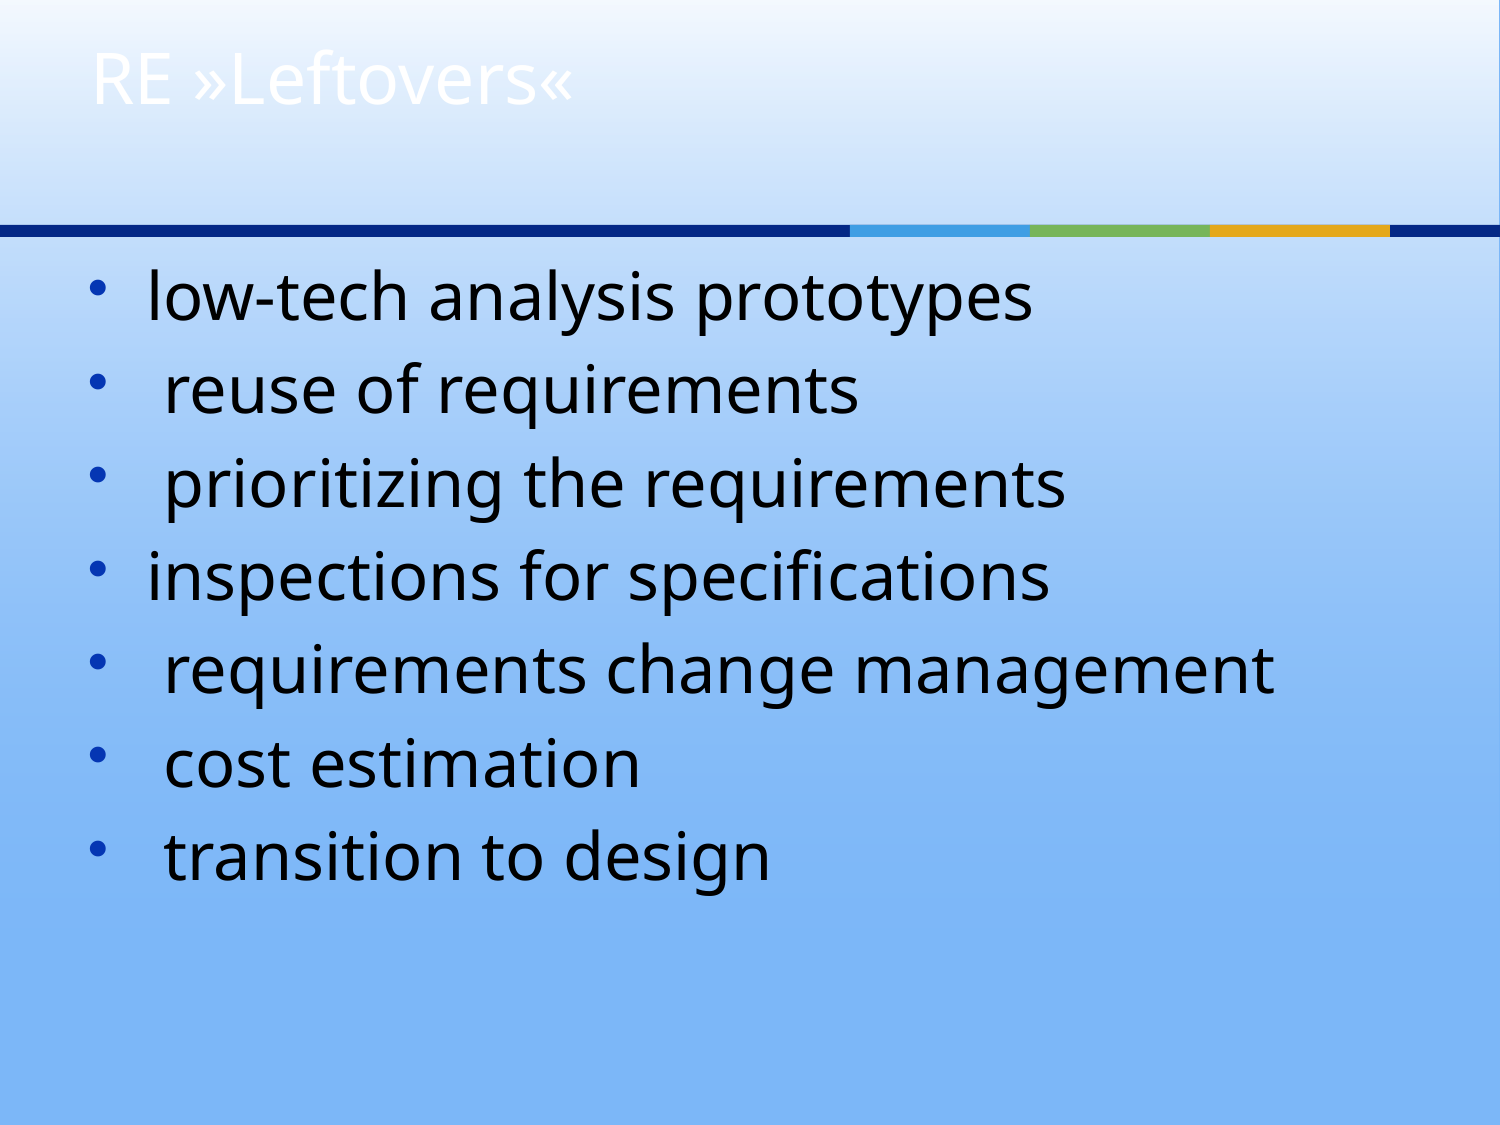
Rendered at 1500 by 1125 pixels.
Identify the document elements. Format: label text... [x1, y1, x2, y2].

title RE »Leftovers« [75, 24, 1425, 213]
list low-tech analysis prototypes reuse of requirements prioritizing the requirements inspections for specifications requirements change management cost estimation transition to design [75, 246, 1425, 1005]
